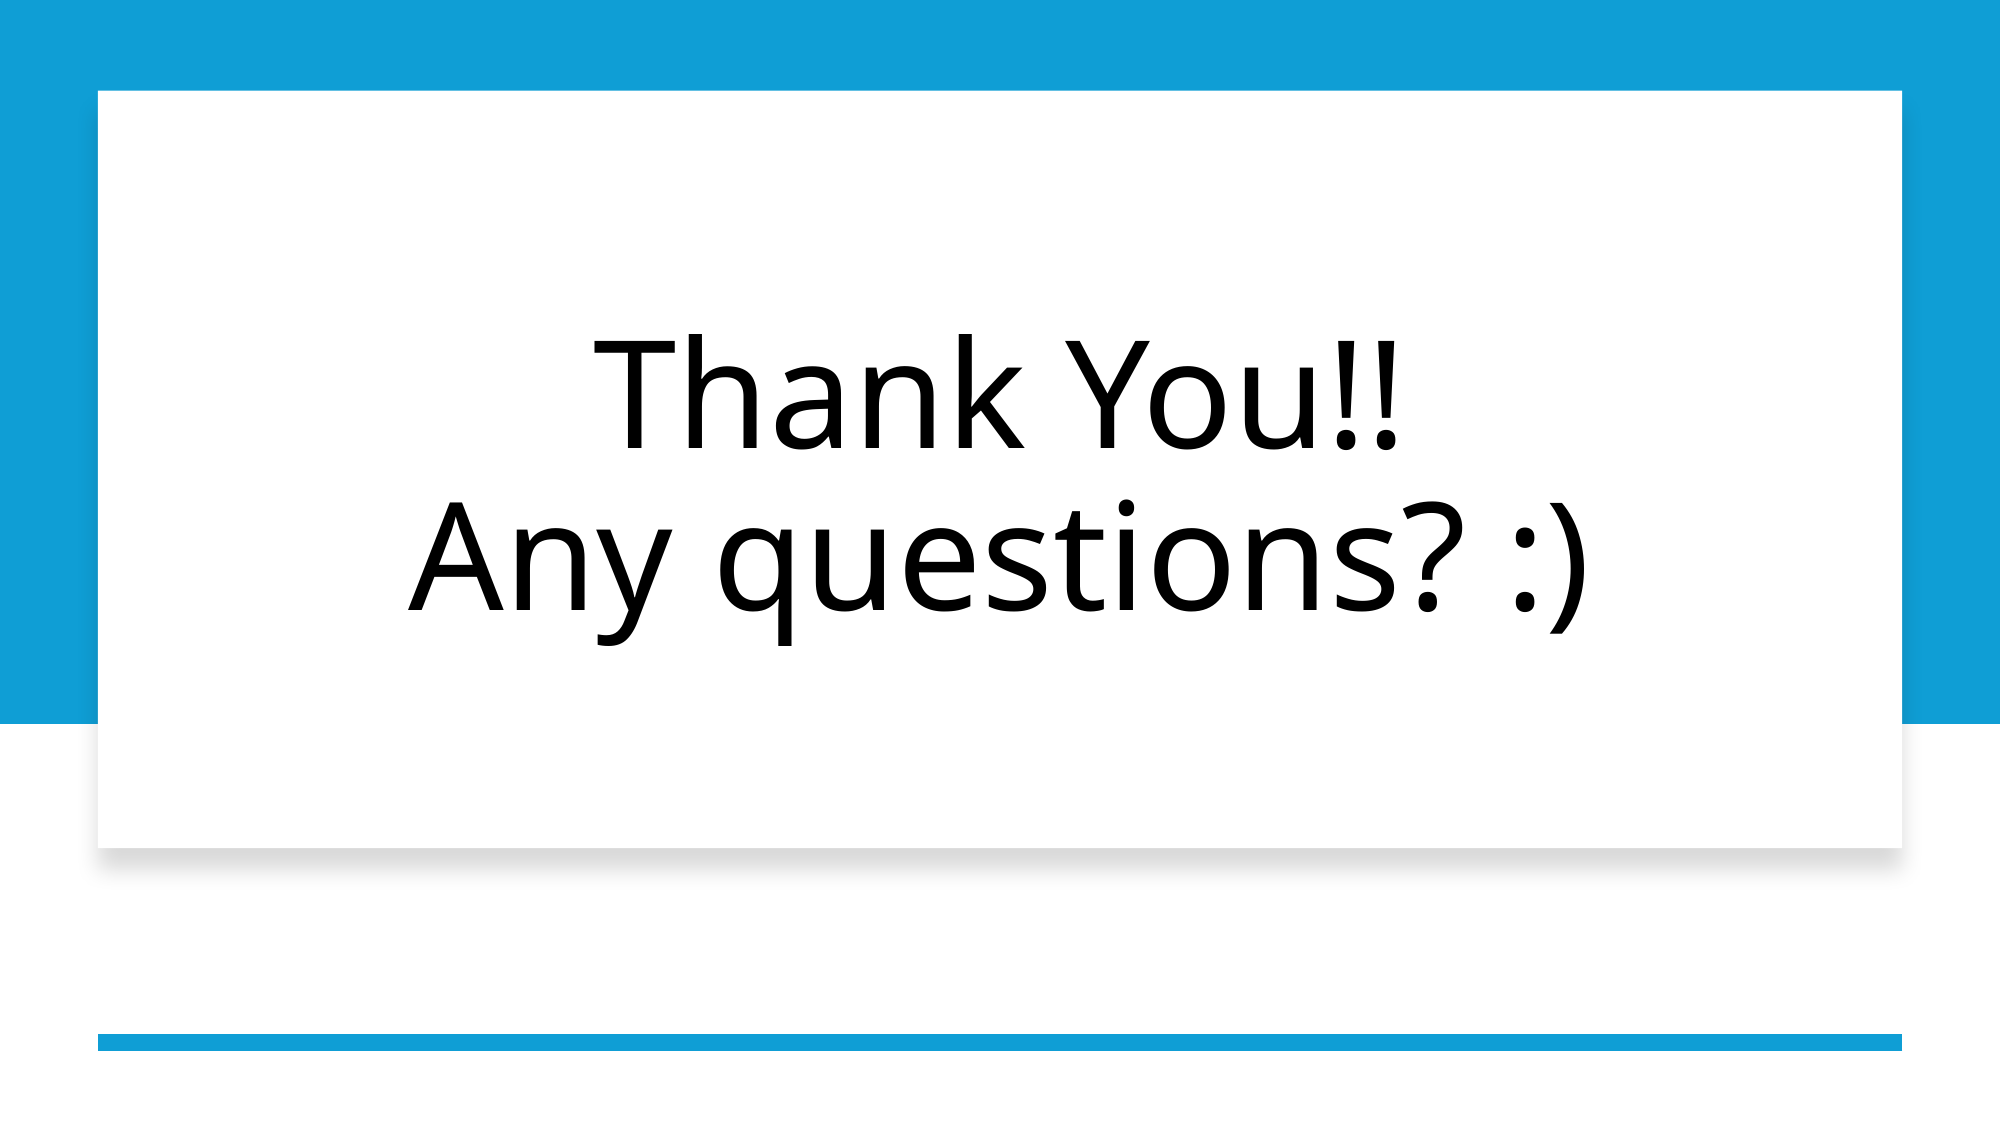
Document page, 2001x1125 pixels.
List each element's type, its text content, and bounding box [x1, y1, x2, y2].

text_box [96, 89, 1904, 850]
text_box [0, 725, 2000, 1125]
title Thank You!! Any questions? :) [249, 212, 1750, 750]
text_box [0, 0, 2000, 725]
